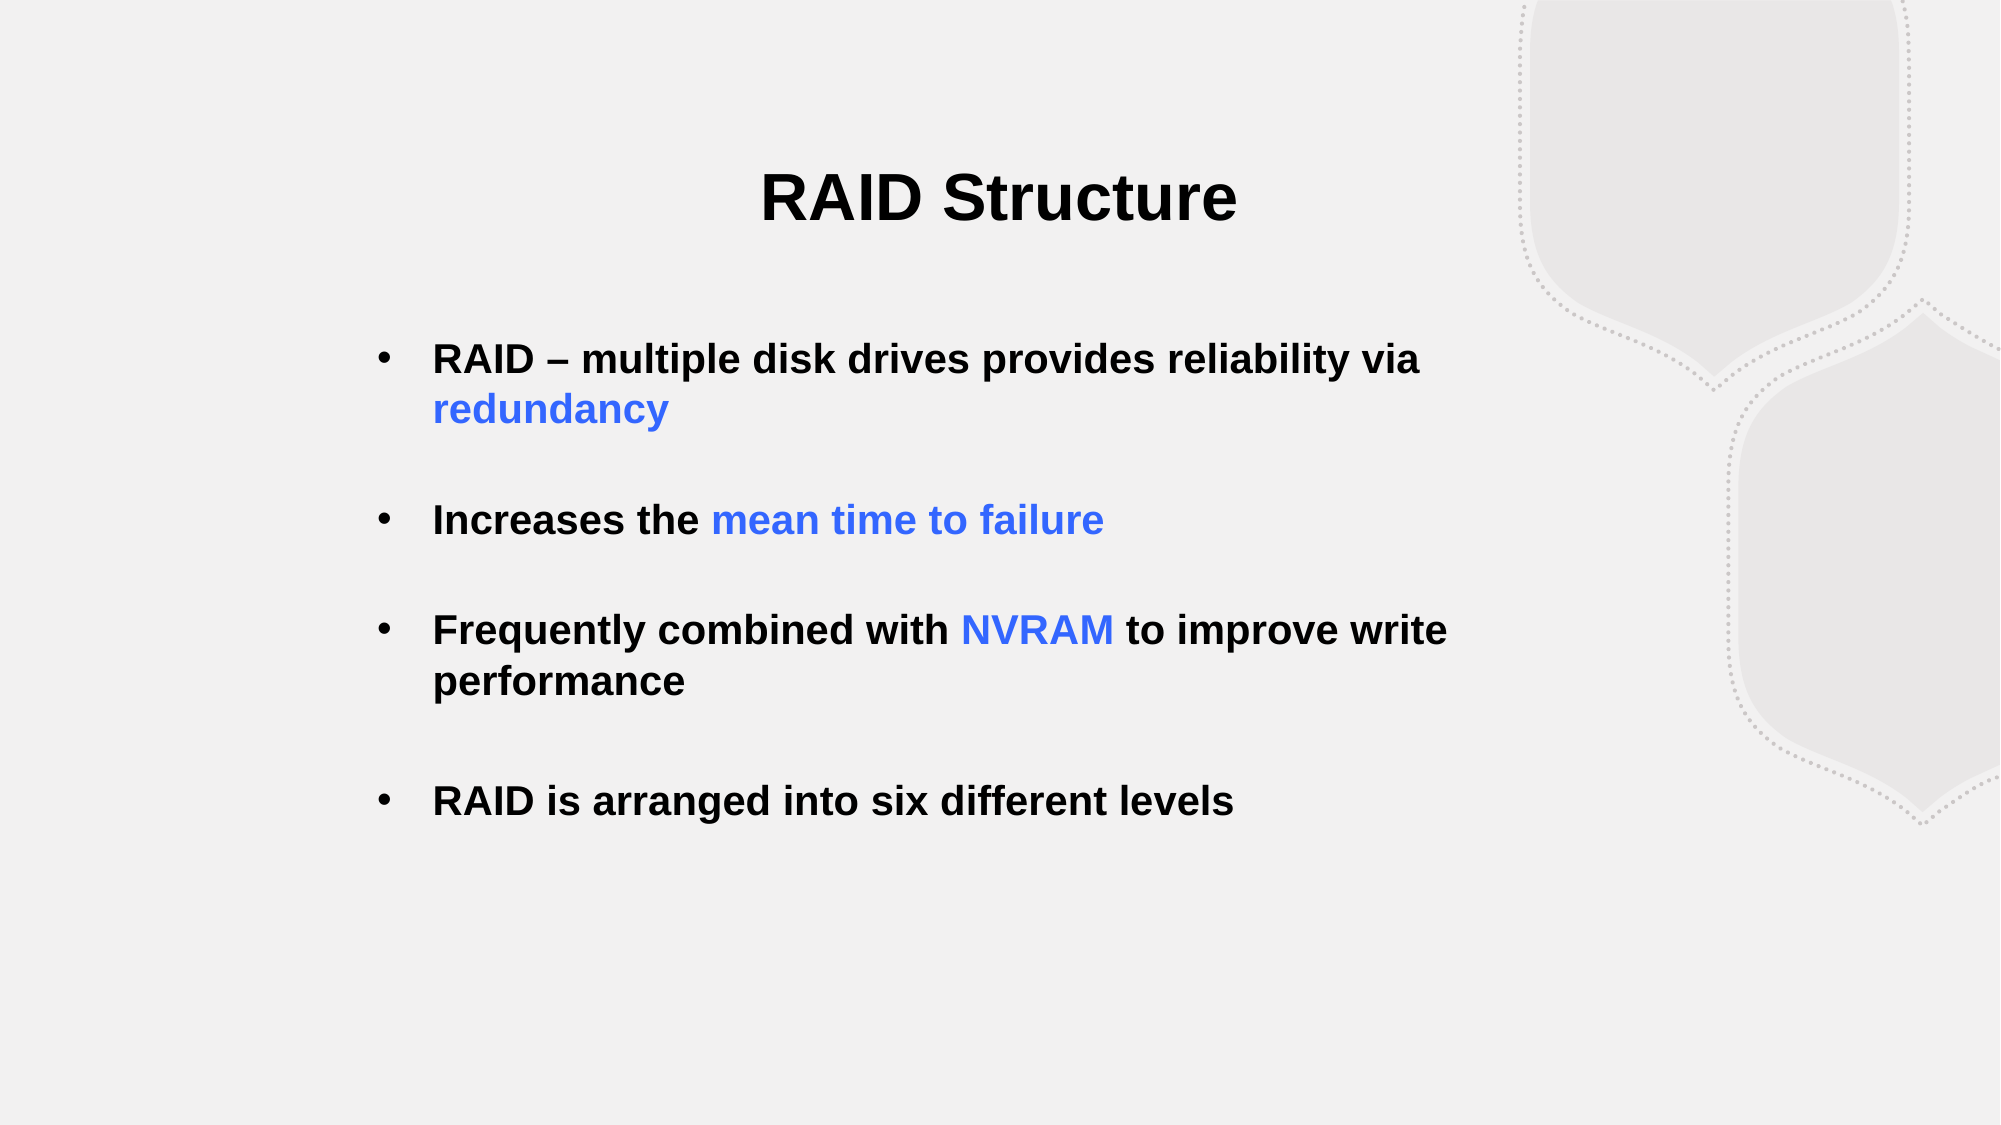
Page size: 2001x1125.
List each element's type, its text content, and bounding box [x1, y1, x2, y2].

text_box RAID – multiple disk drives provides reliability via redundancy Increases the mean time to failure Frequently combined with NVRAM to improve write performance RAID is arranged into six different levels [362, 324, 1638, 1000]
text_box RAID Structure [362, 99, 1638, 288]
